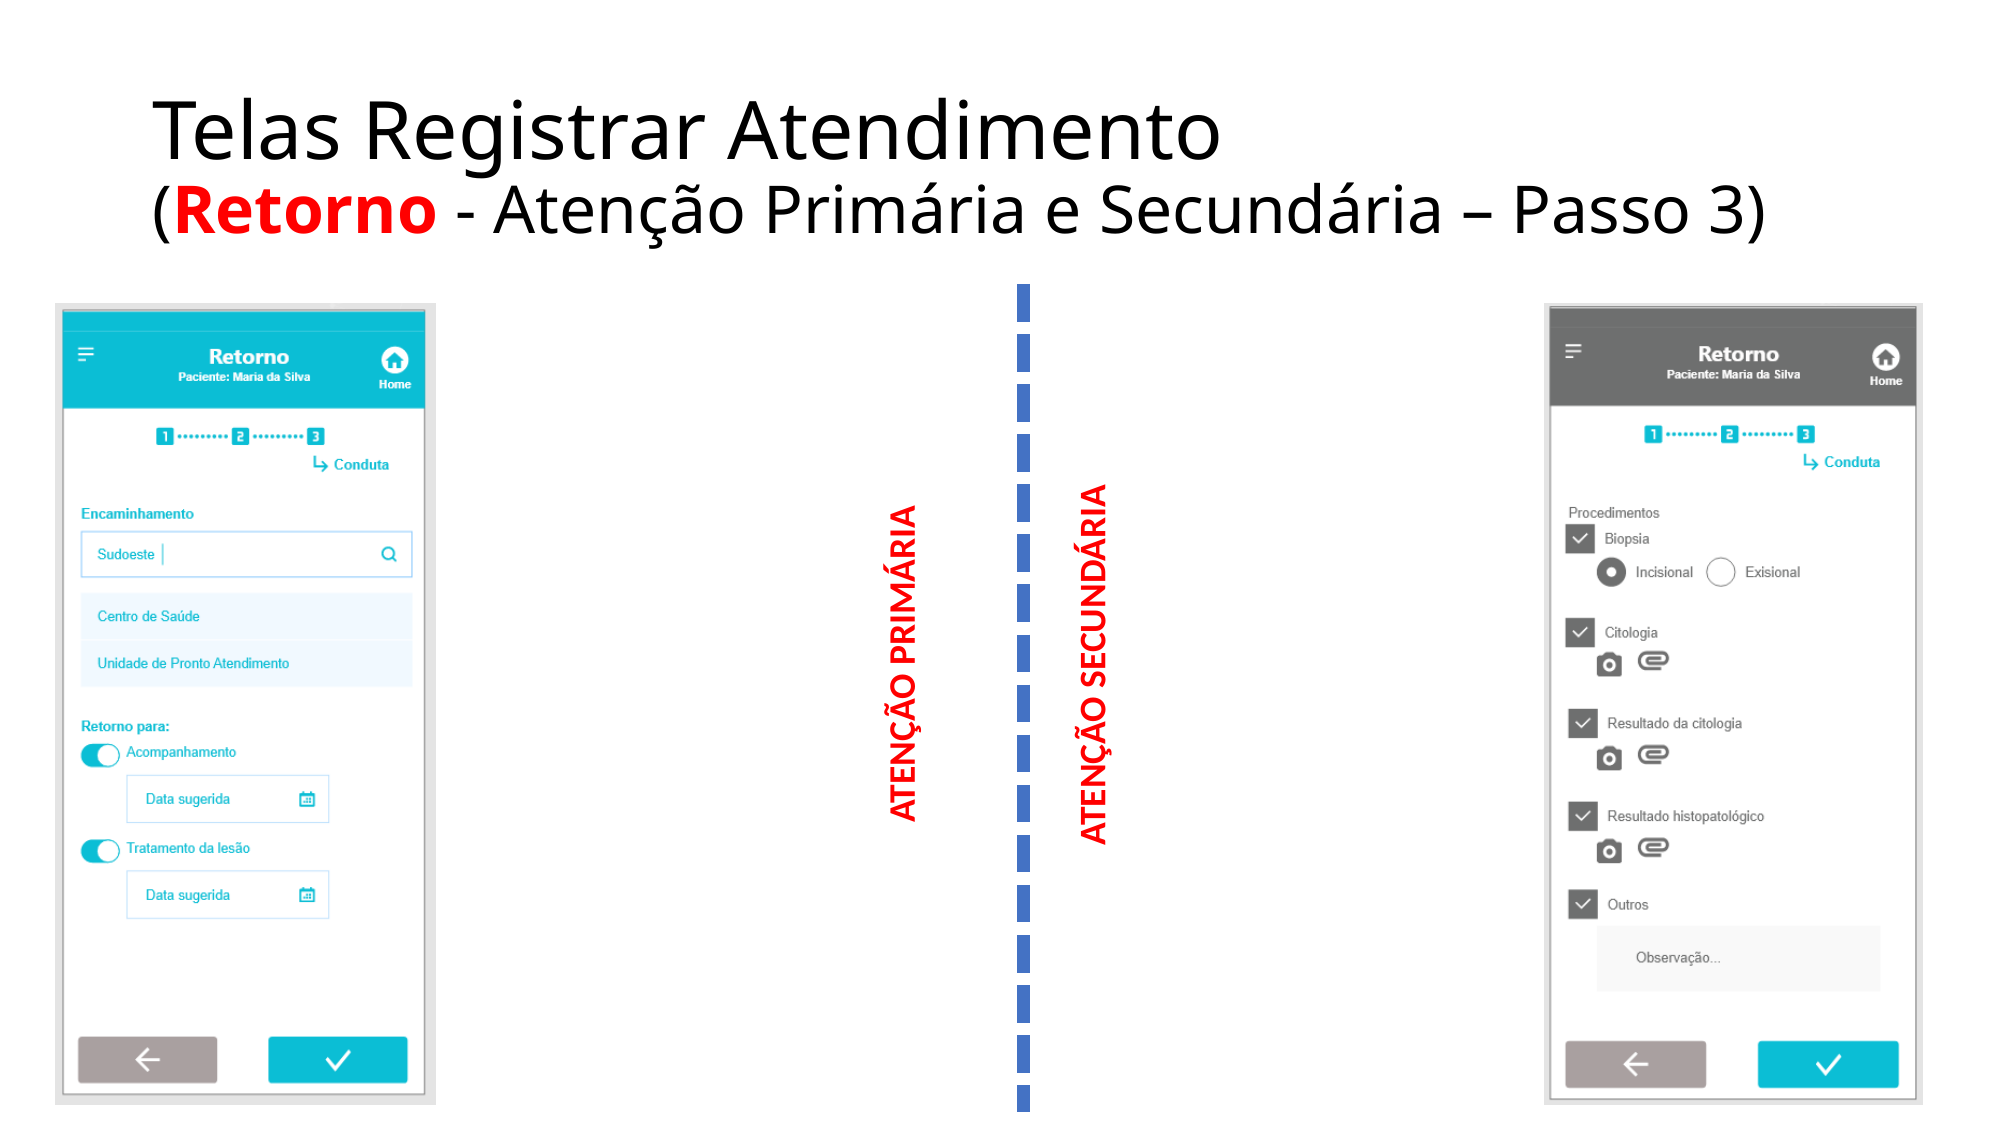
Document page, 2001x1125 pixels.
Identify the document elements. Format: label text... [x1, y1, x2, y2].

text_box ATENÇÃO SECUNDÁRIA [1060, 480, 1137, 861]
picture [1544, 303, 1923, 1105]
text_box ATENÇÃO PRIMÁRIA [869, 502, 946, 838]
picture [55, 303, 436, 1105]
title Telas Registrar Atendimento (Retorno - Atenção Primária e Secundária – Passo 3) [137, 59, 1863, 278]
